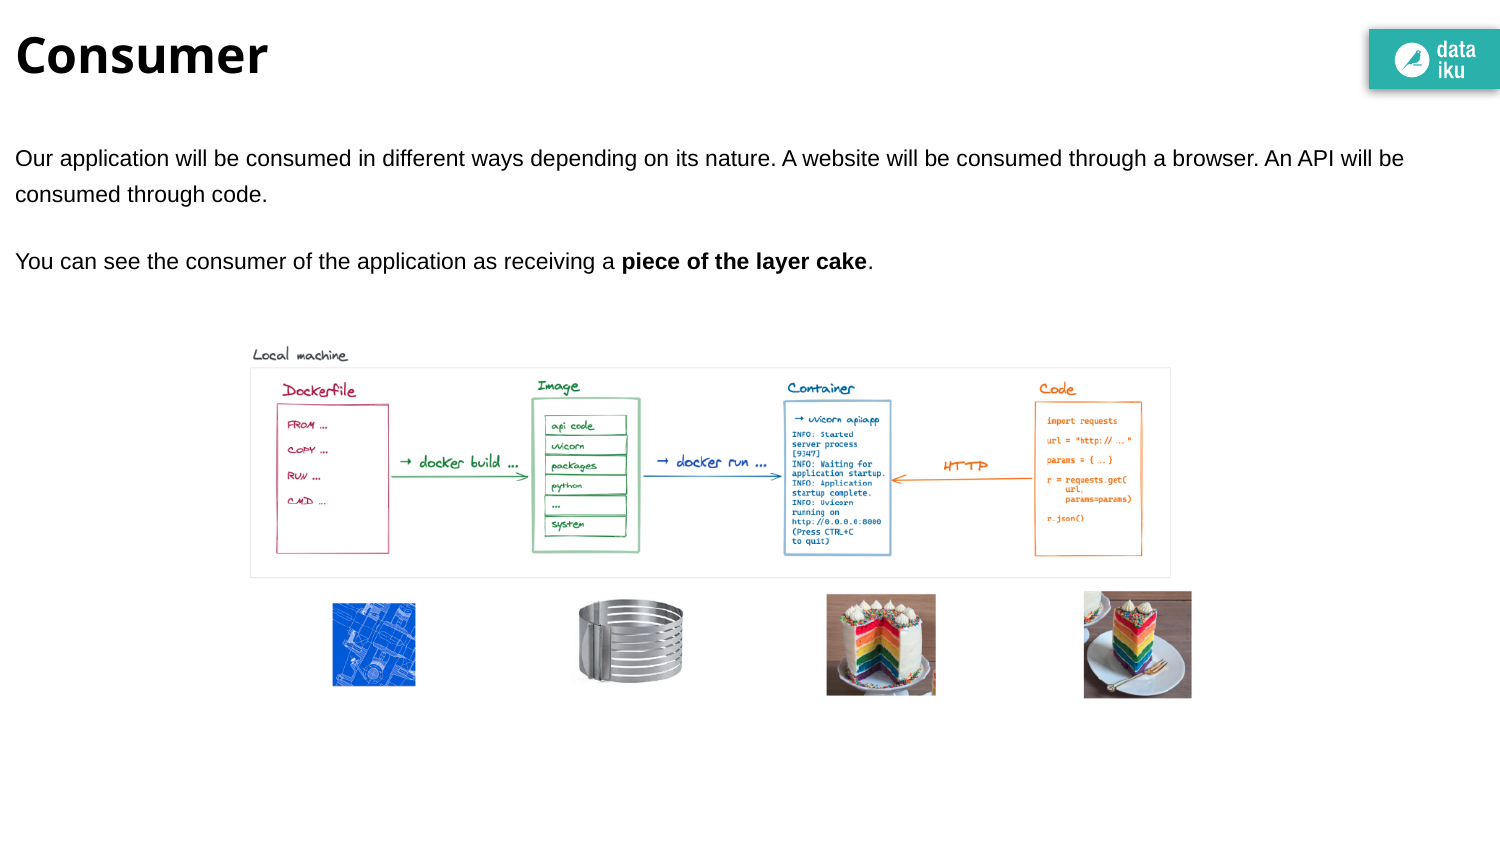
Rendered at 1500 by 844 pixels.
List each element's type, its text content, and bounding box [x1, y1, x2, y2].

picture [181, 310, 1272, 768]
title Consumer [0, 0, 1382, 120]
list Our application will be consumed in different ways depending on its nature. A website will be consumed through a browser. An API will be consumed through code. You can see the consumer of the application as receiving a piece of the layer cake. [0, 120, 1500, 804]
